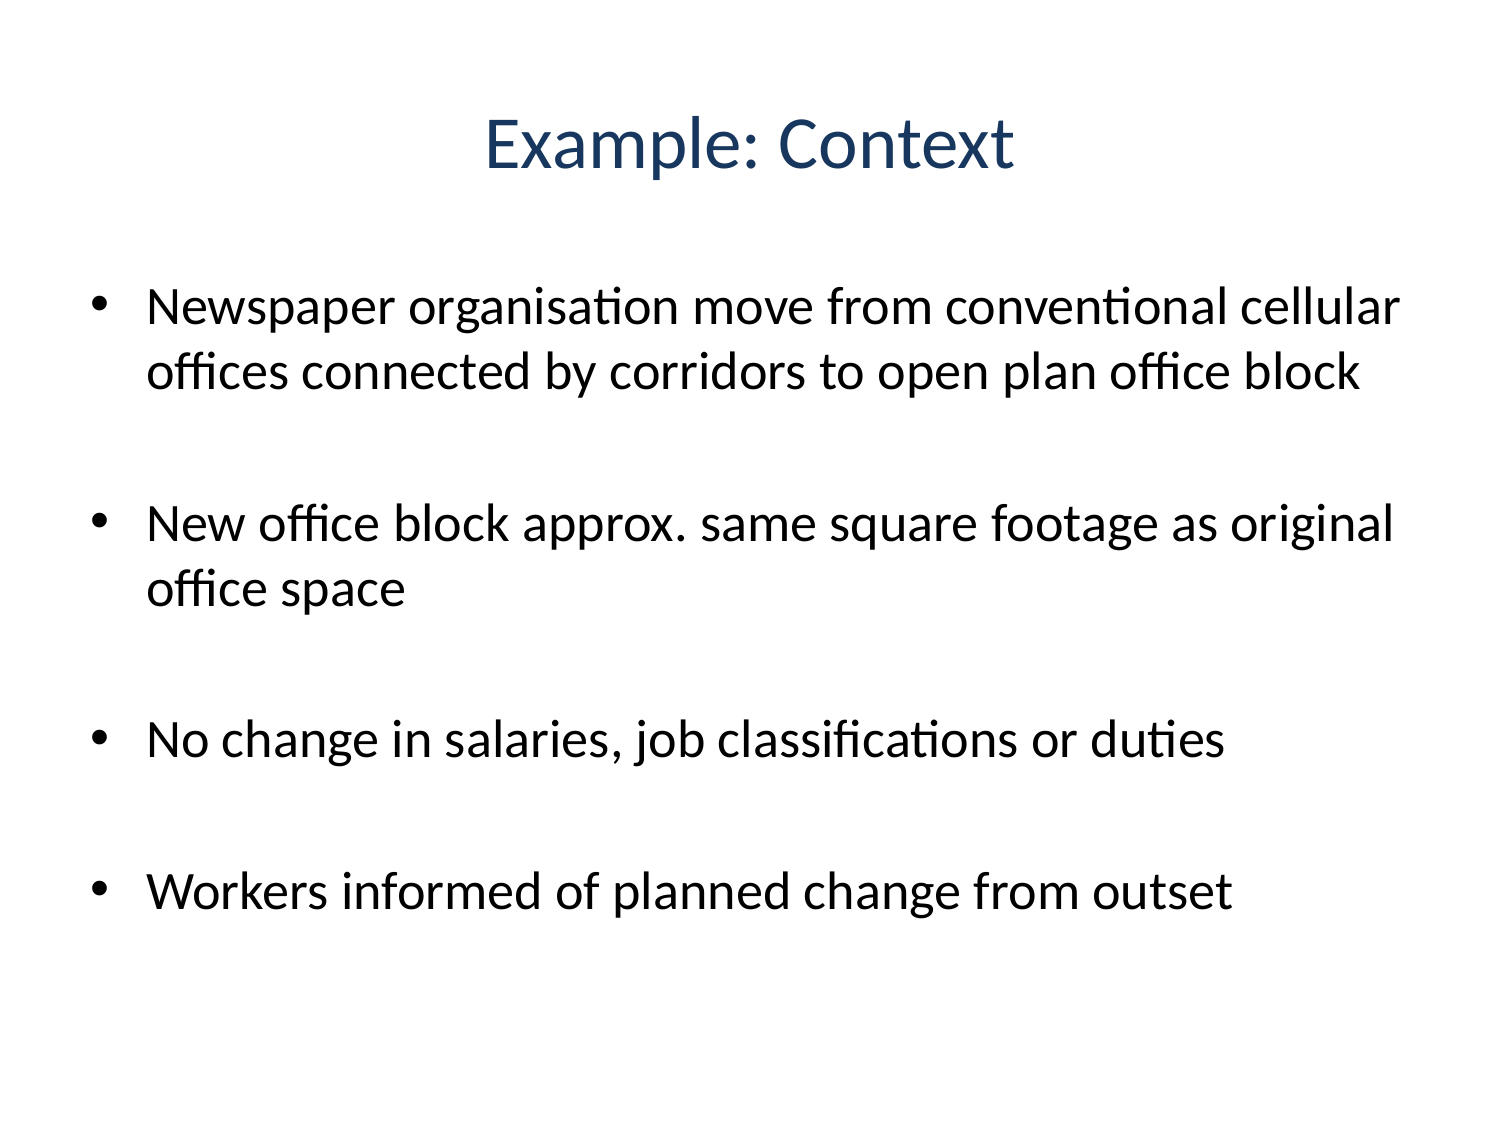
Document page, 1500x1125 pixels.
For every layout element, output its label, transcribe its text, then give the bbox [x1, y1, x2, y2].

title Example: Context [75, 45, 1425, 233]
list Newspaper organisation move from conventional cellular offices connected by corridors to open plan office block New office block approx. same square footage as original office space No change in salaries, job classifications or duties Workers informed of planned change from outset [75, 262, 1425, 1005]
